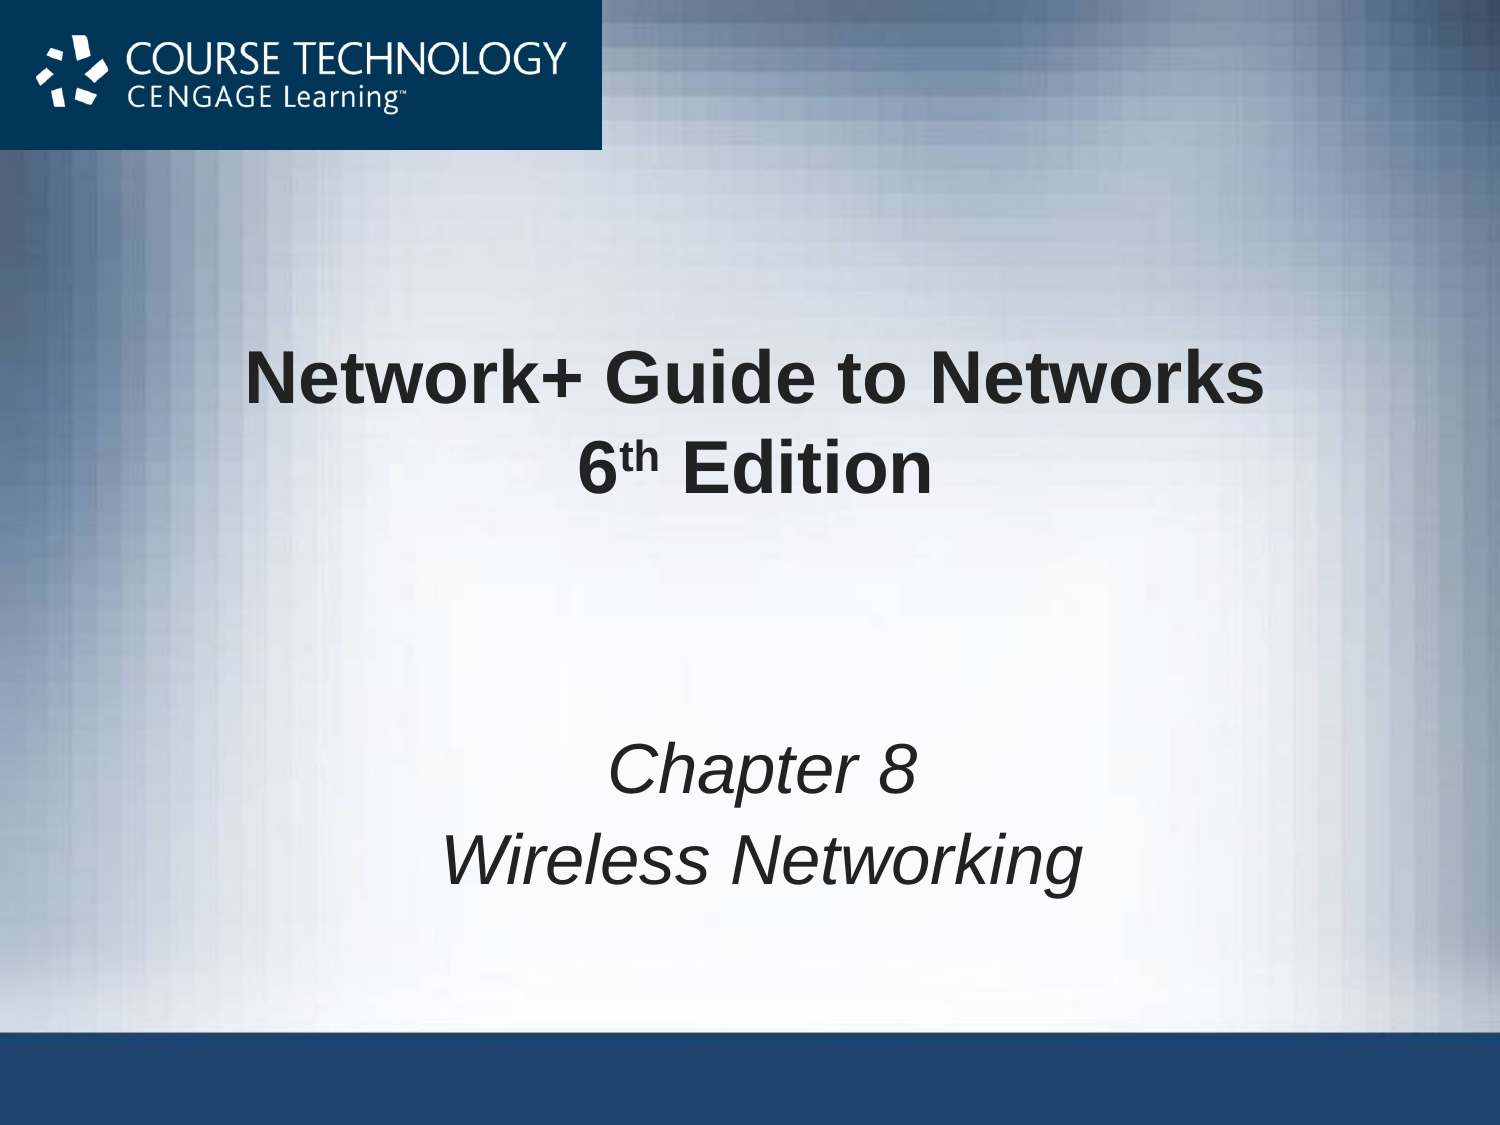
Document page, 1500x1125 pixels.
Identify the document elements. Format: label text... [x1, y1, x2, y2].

subtitle Chapter 8 Wireless Networking [99, 725, 1425, 963]
picture [0, 0, 1500, 1125]
title Network+ Guide to Networks 6th Edition [99, 237, 1413, 600]
